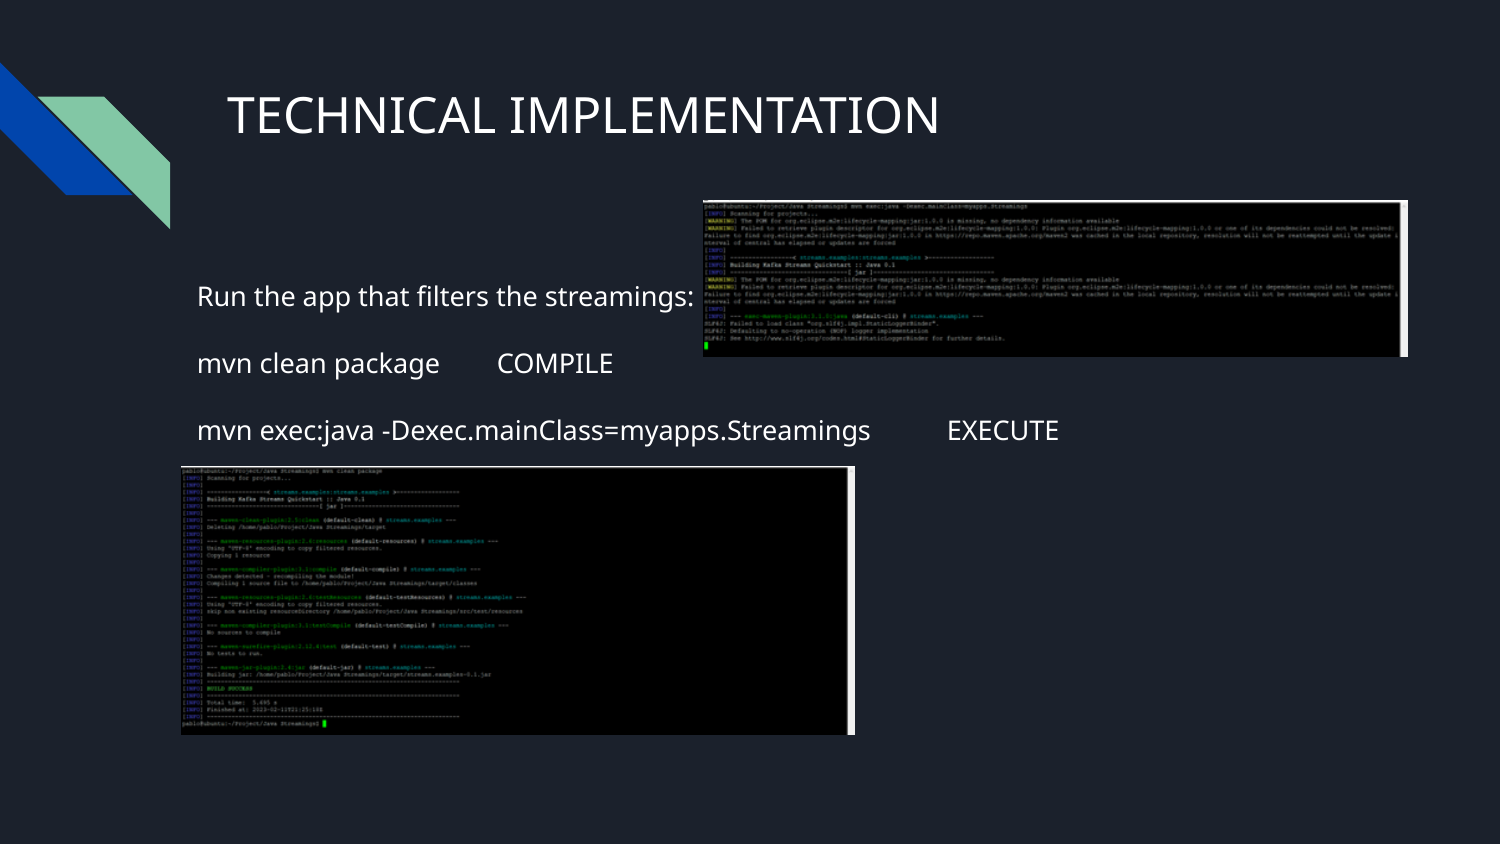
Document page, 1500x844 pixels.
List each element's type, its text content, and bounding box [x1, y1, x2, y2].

picture [181, 466, 855, 735]
picture [703, 200, 1408, 358]
list Run the app that filters the streamings: mvn clean package COMPILE mvn exec:java -Dexec.mainClass=myapps.Streamings EXECUTE [181, 257, 1408, 735]
title TECHNICAL IMPLEMENTATION [212, 64, 1368, 215]
